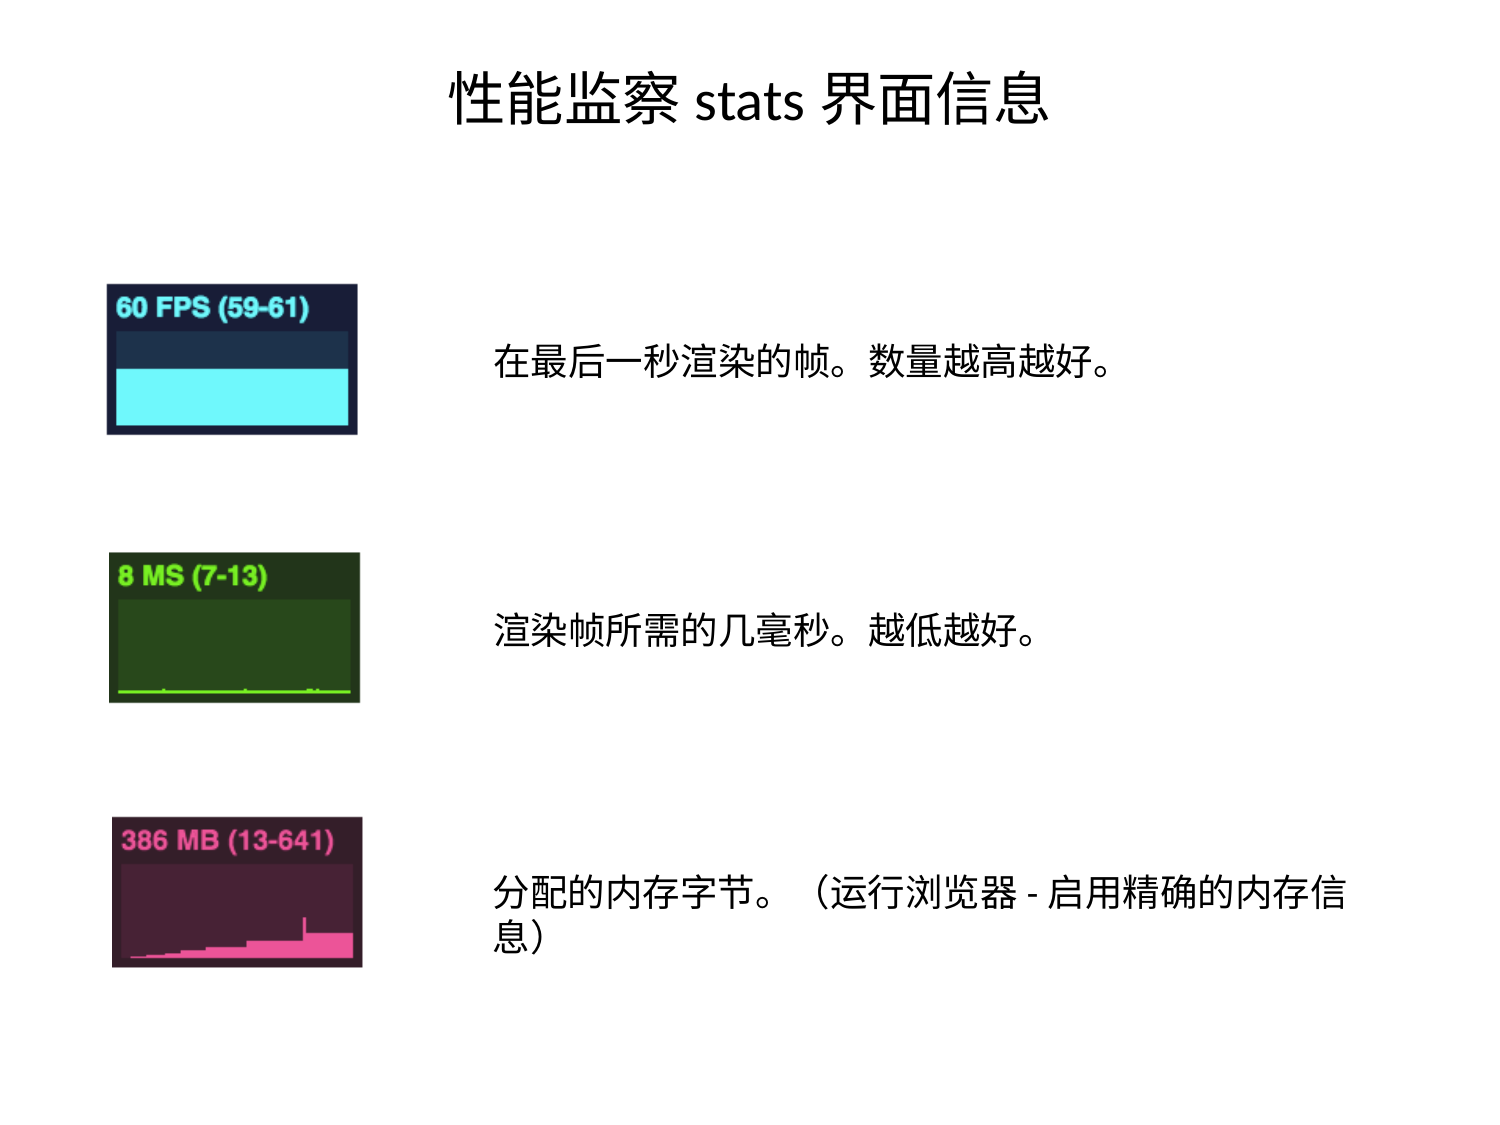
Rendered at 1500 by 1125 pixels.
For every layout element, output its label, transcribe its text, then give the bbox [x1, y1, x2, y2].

picture [104, 278, 361, 444]
text_box 在最后一秒渲染的帧。数量越高越好。 [478, 330, 1211, 391]
text_box 性能监察stats界面信息 [0, 54, 1500, 140]
text_box 分配的内存字节。（运行浏览器-启用精确的内存信息） [478, 861, 1388, 967]
text_box 渲染帧所需的几毫秒。越低越好。 [478, 599, 1187, 659]
picture [109, 548, 365, 712]
picture [111, 810, 369, 974]
